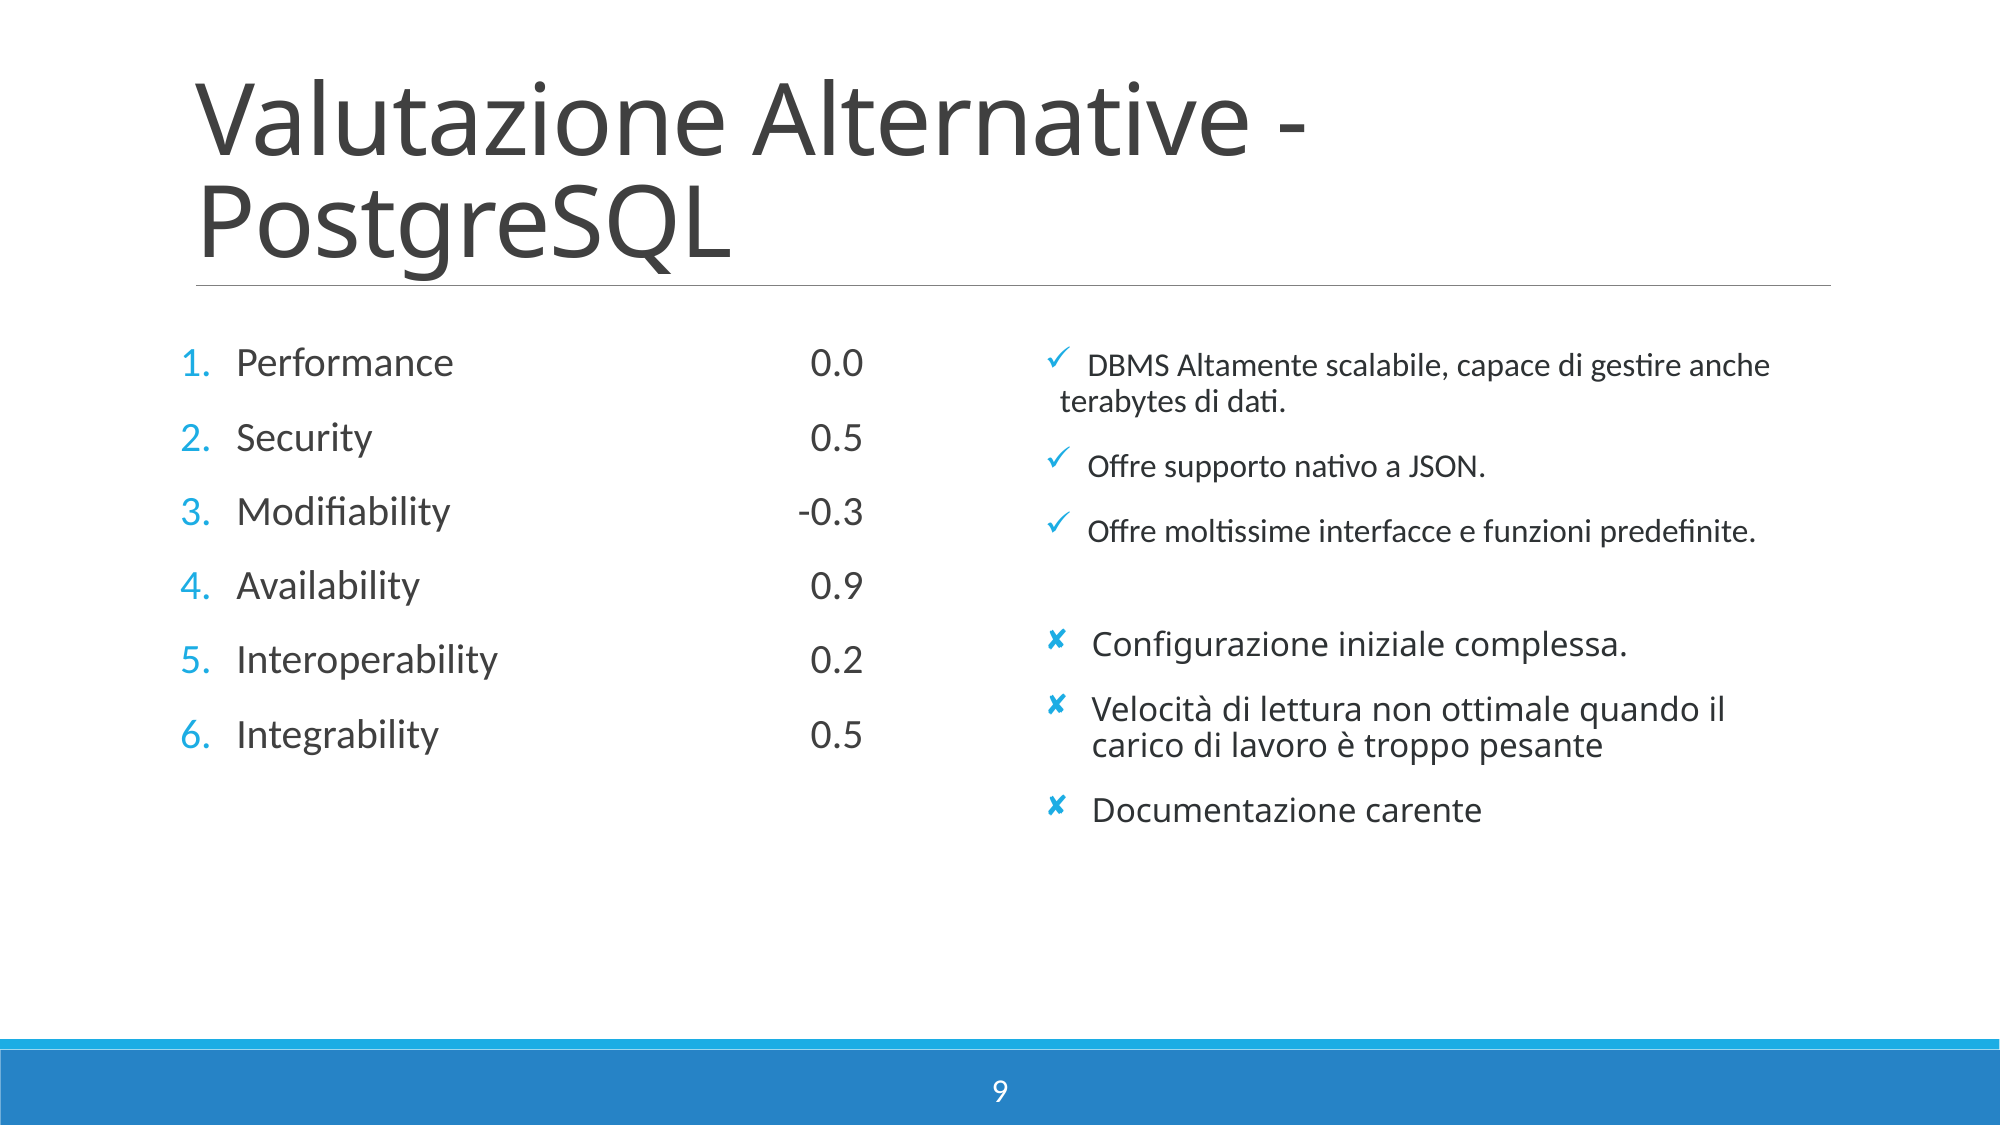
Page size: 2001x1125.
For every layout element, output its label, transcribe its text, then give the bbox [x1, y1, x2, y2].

text_box Configurazione iniziale complessa. Velocità di lettura non ottimale quando il carico di lavoro è troppo pesante Documentazione carente [1029, 620, 1840, 838]
title Valutazione Alternative - PostgreSQL [180, 47, 1830, 285]
slide_number 9 [954, 1055, 1045, 1124]
text_box Performance Security Modifiability Availability Interoperability Integrability [180, 333, 781, 781]
list DBMS Altamente scalabile, capace di gestire anche terabytes di dati. Offre supporto nativo a JSON. Offre moltissime interfacce e funzioni predefinite. [1045, 340, 1860, 579]
text_box 0.0 0.5 -0.3 0.9 0.2 0.5 [781, 333, 864, 781]
